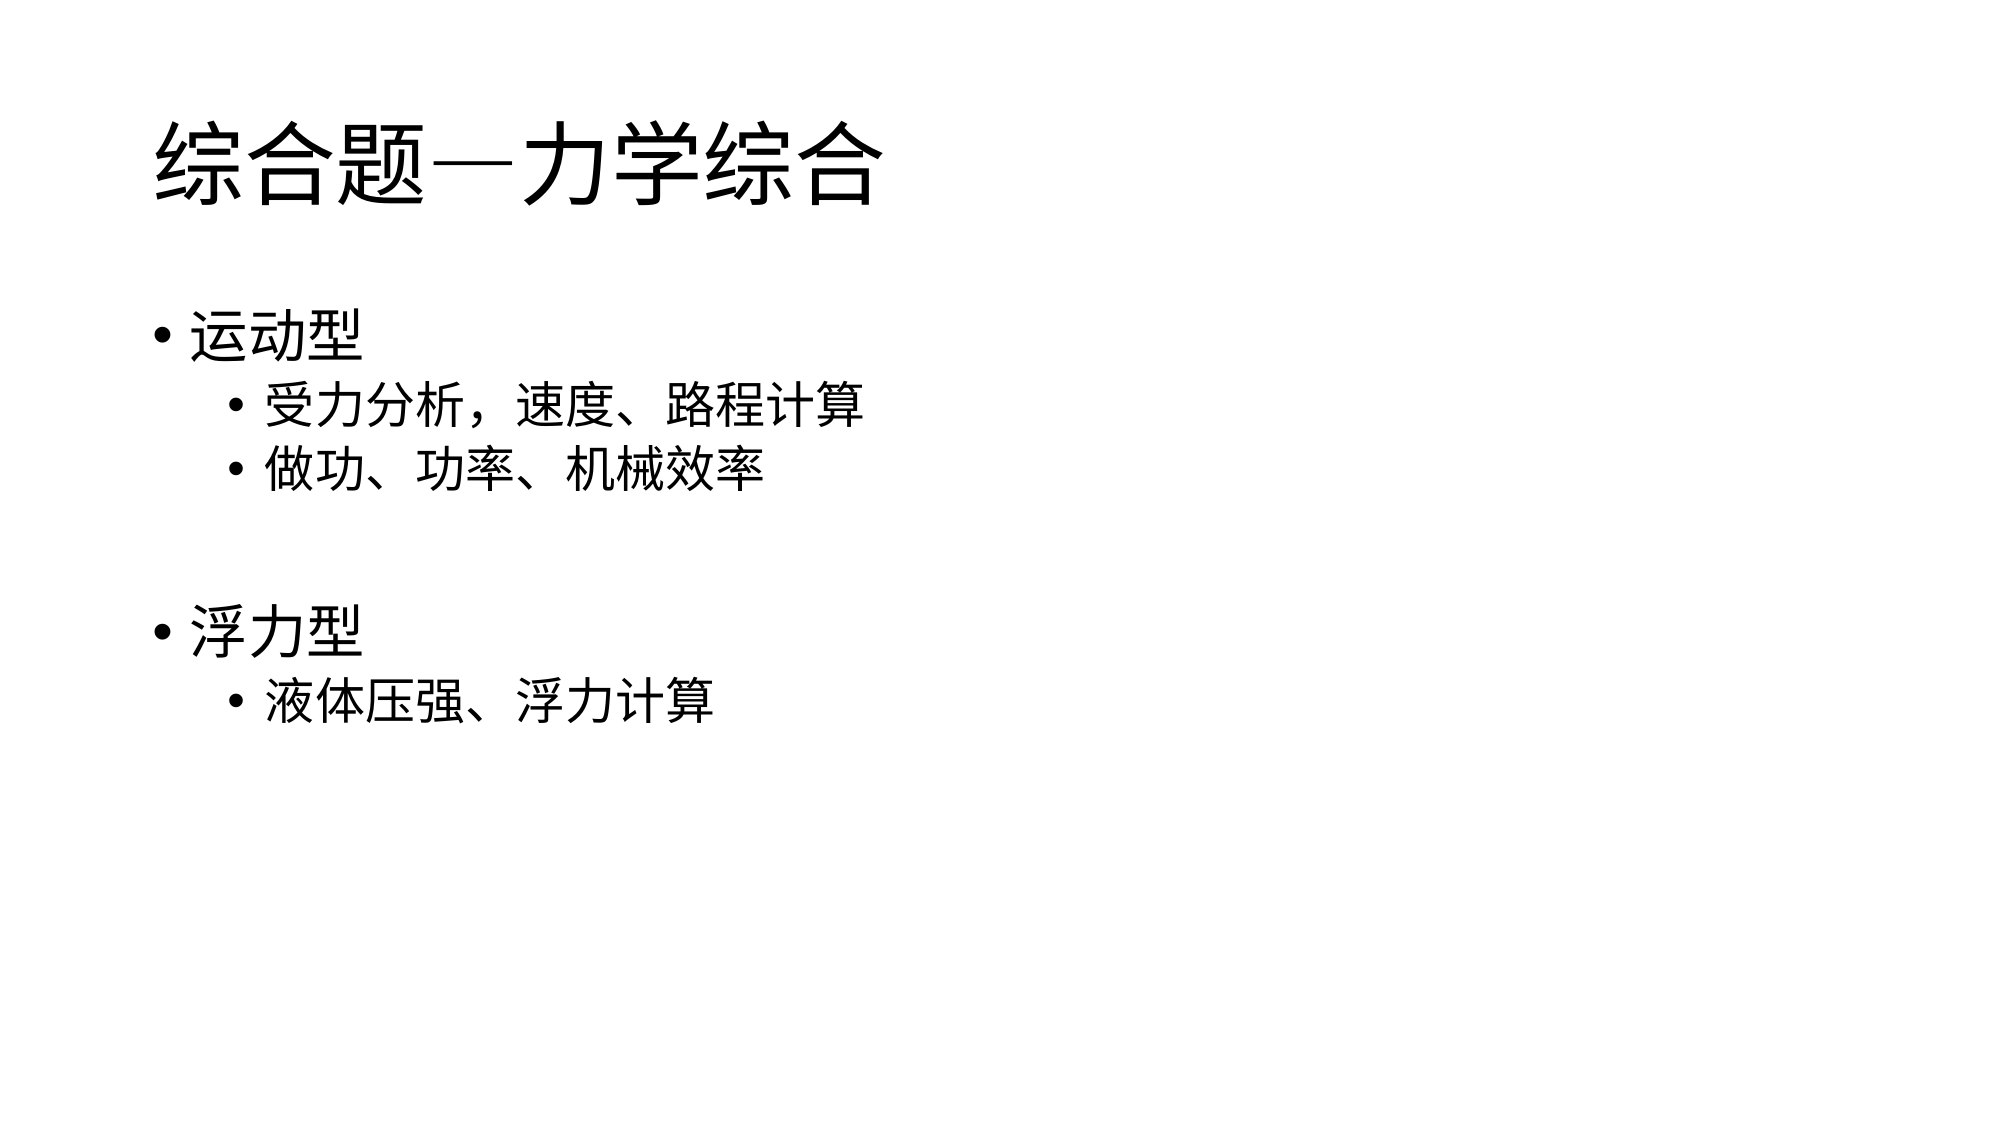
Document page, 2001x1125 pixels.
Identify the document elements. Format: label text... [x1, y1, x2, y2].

list 运动型 受力分析，速度、路程计算 做功、功率、机械效率 浮力型 液体压强、浮力计算 [137, 299, 1863, 1014]
title 综合题—力学综合 [137, 59, 1863, 278]
